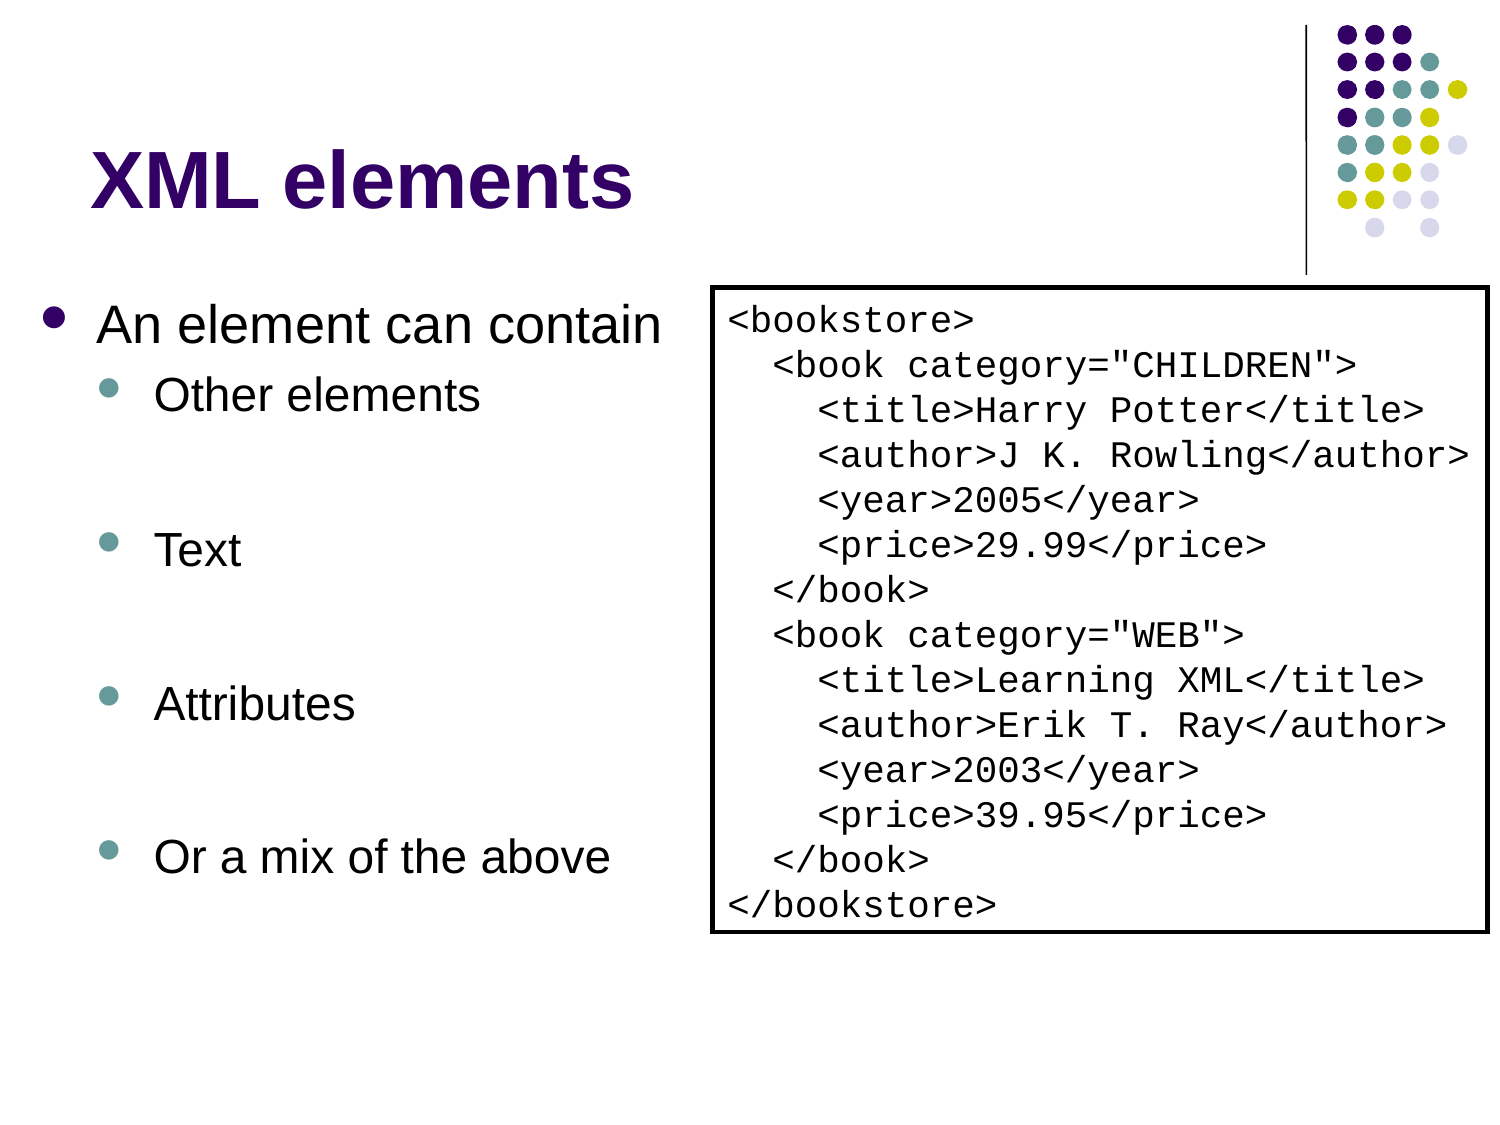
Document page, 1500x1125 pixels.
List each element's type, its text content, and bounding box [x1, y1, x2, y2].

list An element can contain Other elements Text Attributes Or a mix of the above [24, 282, 1375, 1006]
title XML elements [75, 20, 1313, 233]
text_box <bookstore> <book category="CHILDREN"> <title>Harry Potter</title> <author>J K. Rowling</author> <year>2005</year> <price>29.99</price> </book> <book category="WEB"> <title>Learning XML</title> <author>Erik T. Ray</author> <year>2003</year> <price>39.95</price> </book> </bookstore> [712, 287, 1488, 933]
